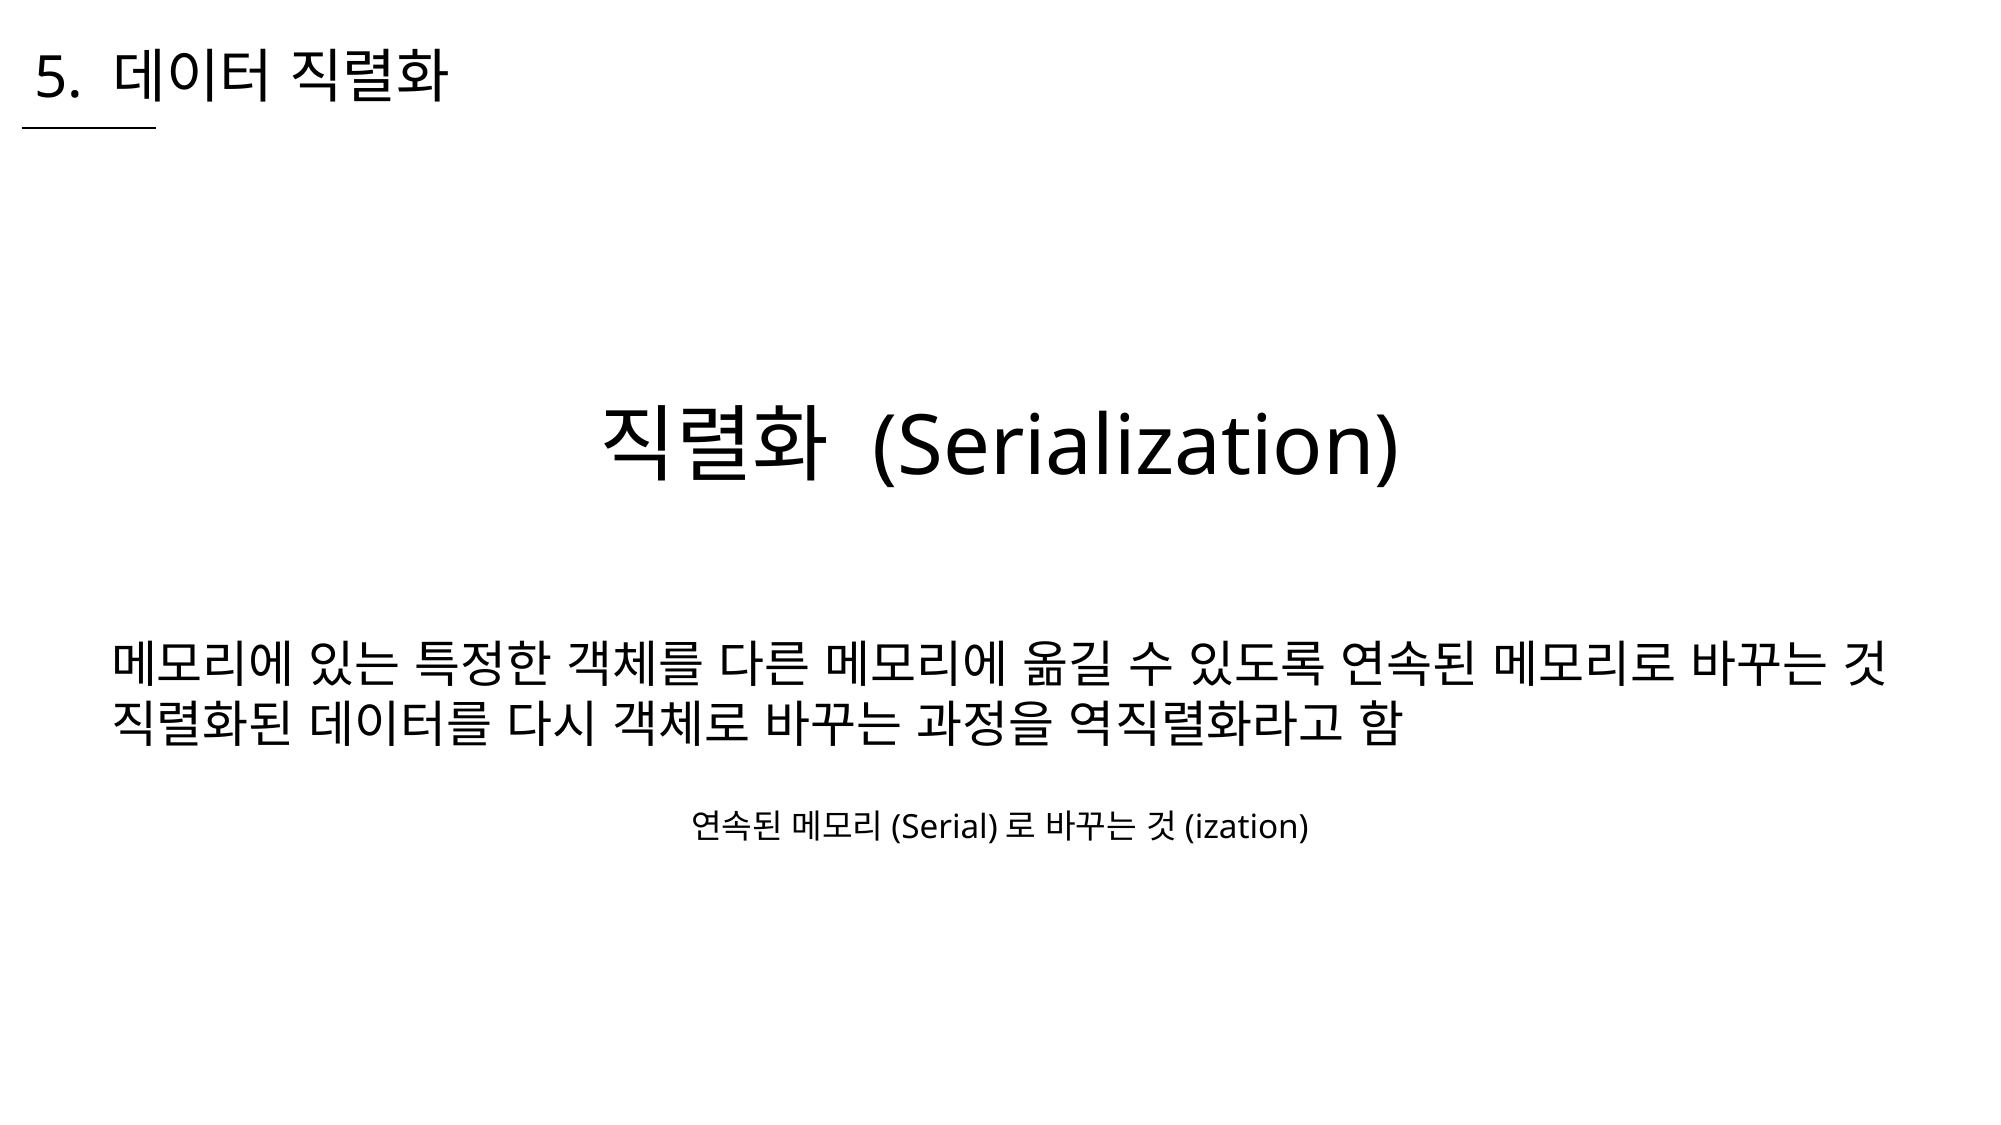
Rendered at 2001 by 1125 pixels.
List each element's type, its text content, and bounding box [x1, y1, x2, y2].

text_box 연속된 메모리(Serial)로 바꾸는 것(ization) [676, 797, 1324, 853]
text_box 직렬화 (Serialization) [585, 383, 1415, 499]
text_box 5. 데이터 직렬화 [19, 31, 465, 117]
text_box 메모리에 있는 특정한 객체를 다른 메모리에 옮길 수 있도록 연속된 메모리로 바꾸는 것 직렬화된 데이터를 다시 객체로 바꾸는 과정을 역직렬화라고 함 [96, 625, 1904, 760]
